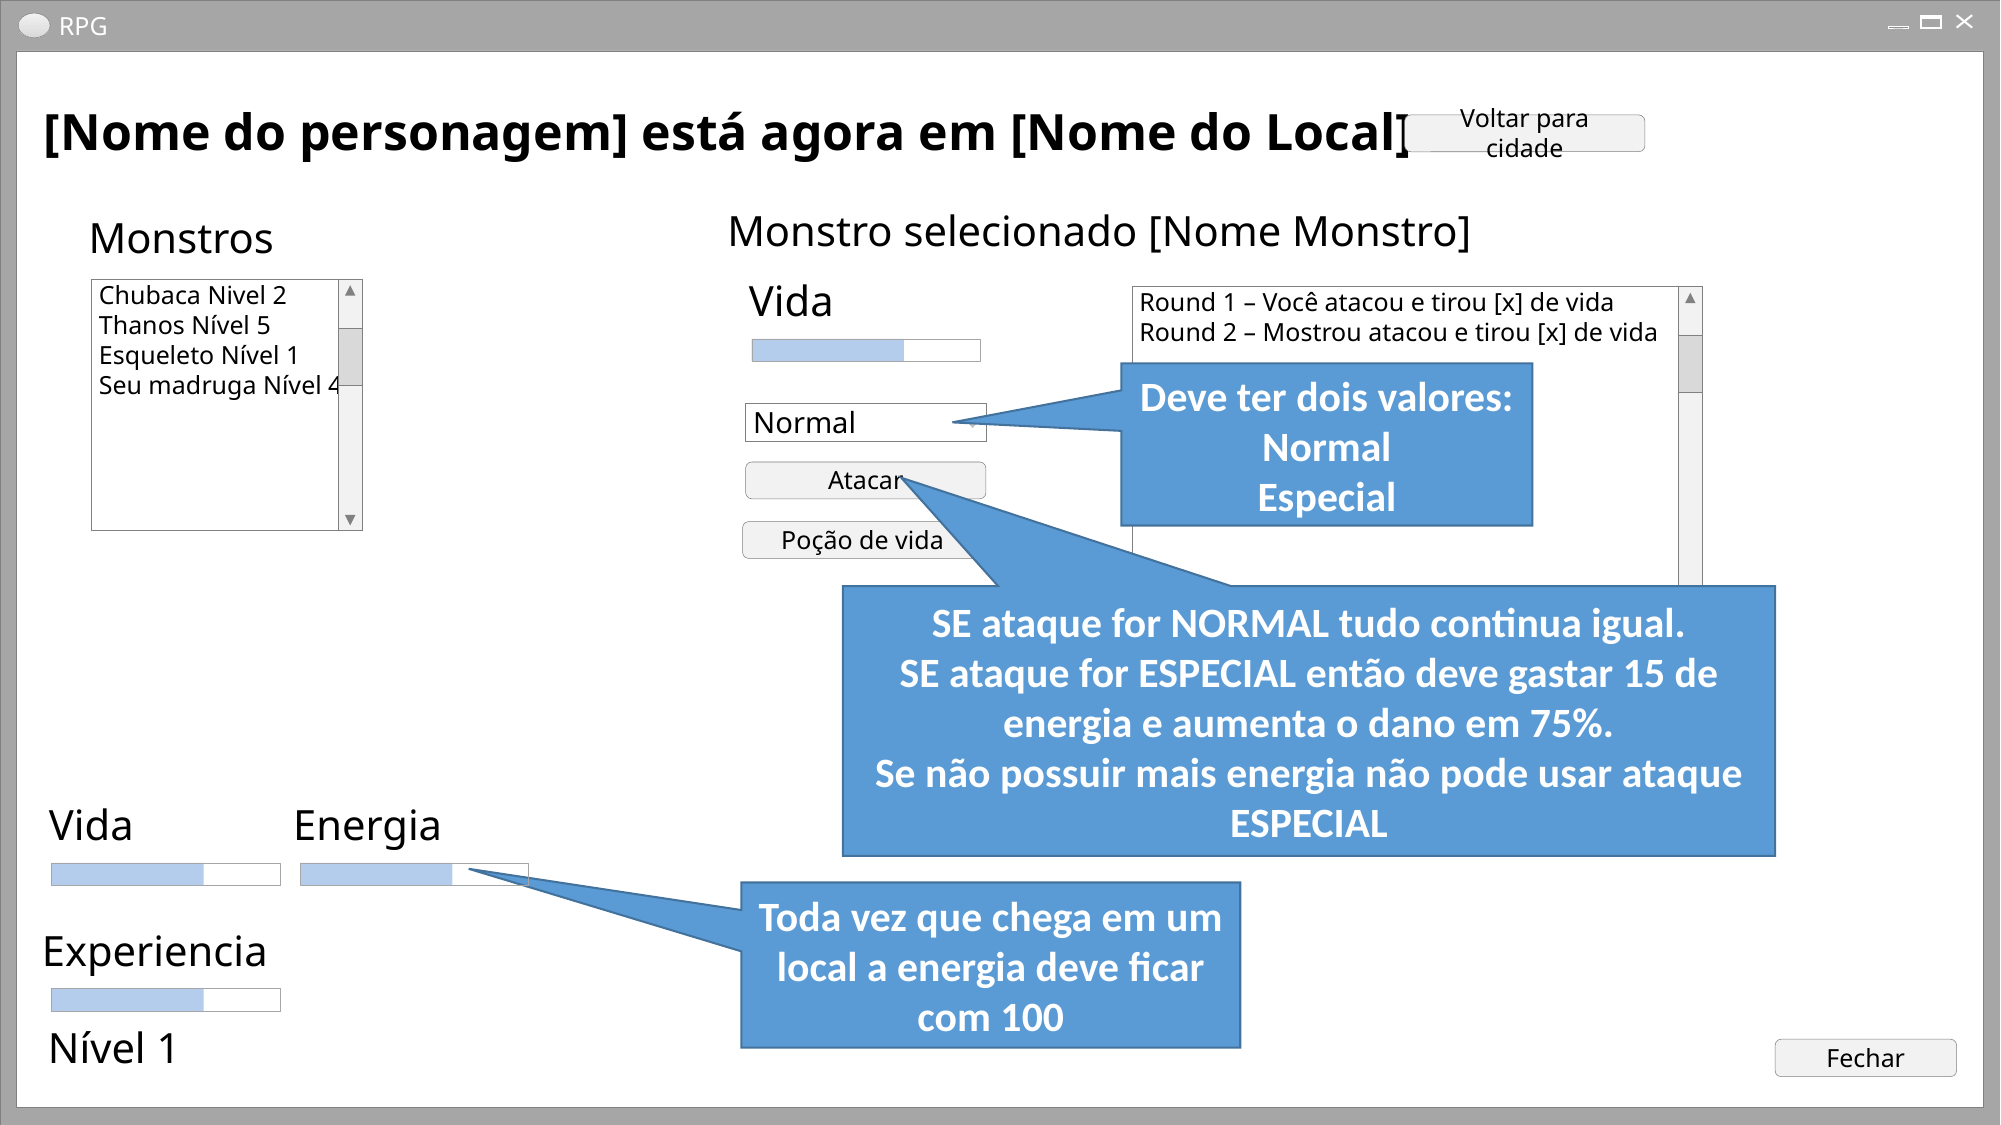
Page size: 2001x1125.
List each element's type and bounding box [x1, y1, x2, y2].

text_box [51, 862, 280, 886]
text_box [51, 988, 280, 1012]
text_box [745, 403, 986, 441]
text_box [300, 862, 529, 886]
text_box [91, 279, 363, 531]
text_box [0, 0, 2000, 1125]
text_box [1131, 286, 1703, 796]
text_box [751, 338, 980, 362]
